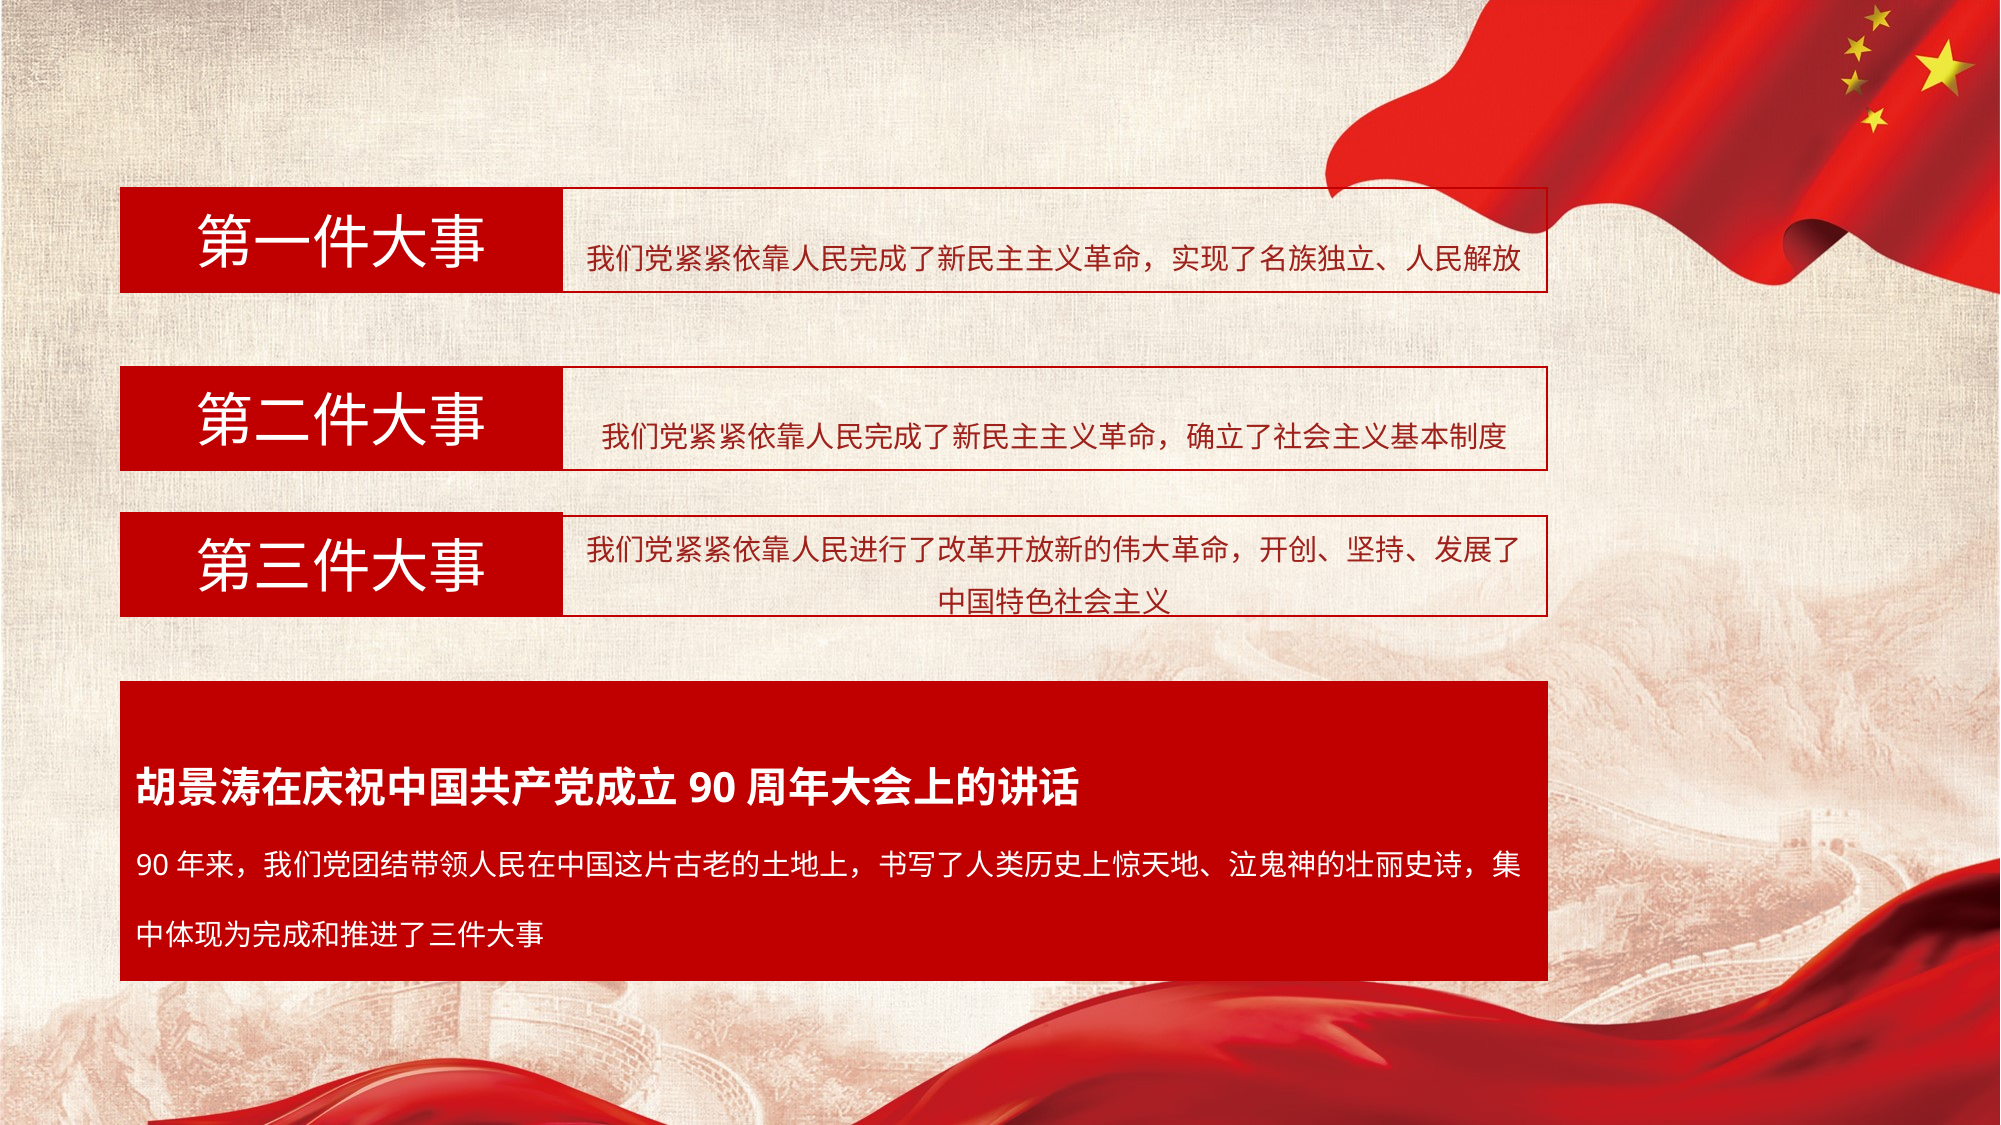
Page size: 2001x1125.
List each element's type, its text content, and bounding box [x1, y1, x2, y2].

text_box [121, 512, 1548, 617]
text_box 胡景涛在庆祝中国共产党成立90周年大会上的讲话 90年来，我们党团结带领人民在中国这片古老的土地上，书写了人类历史上惊天地、泣鬼神的壮丽史诗，集中体现为完成和推进了三件大事 [120, 681, 1548, 981]
picture [0, 0, 2000, 1125]
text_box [121, 366, 1548, 471]
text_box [121, 188, 1548, 292]
